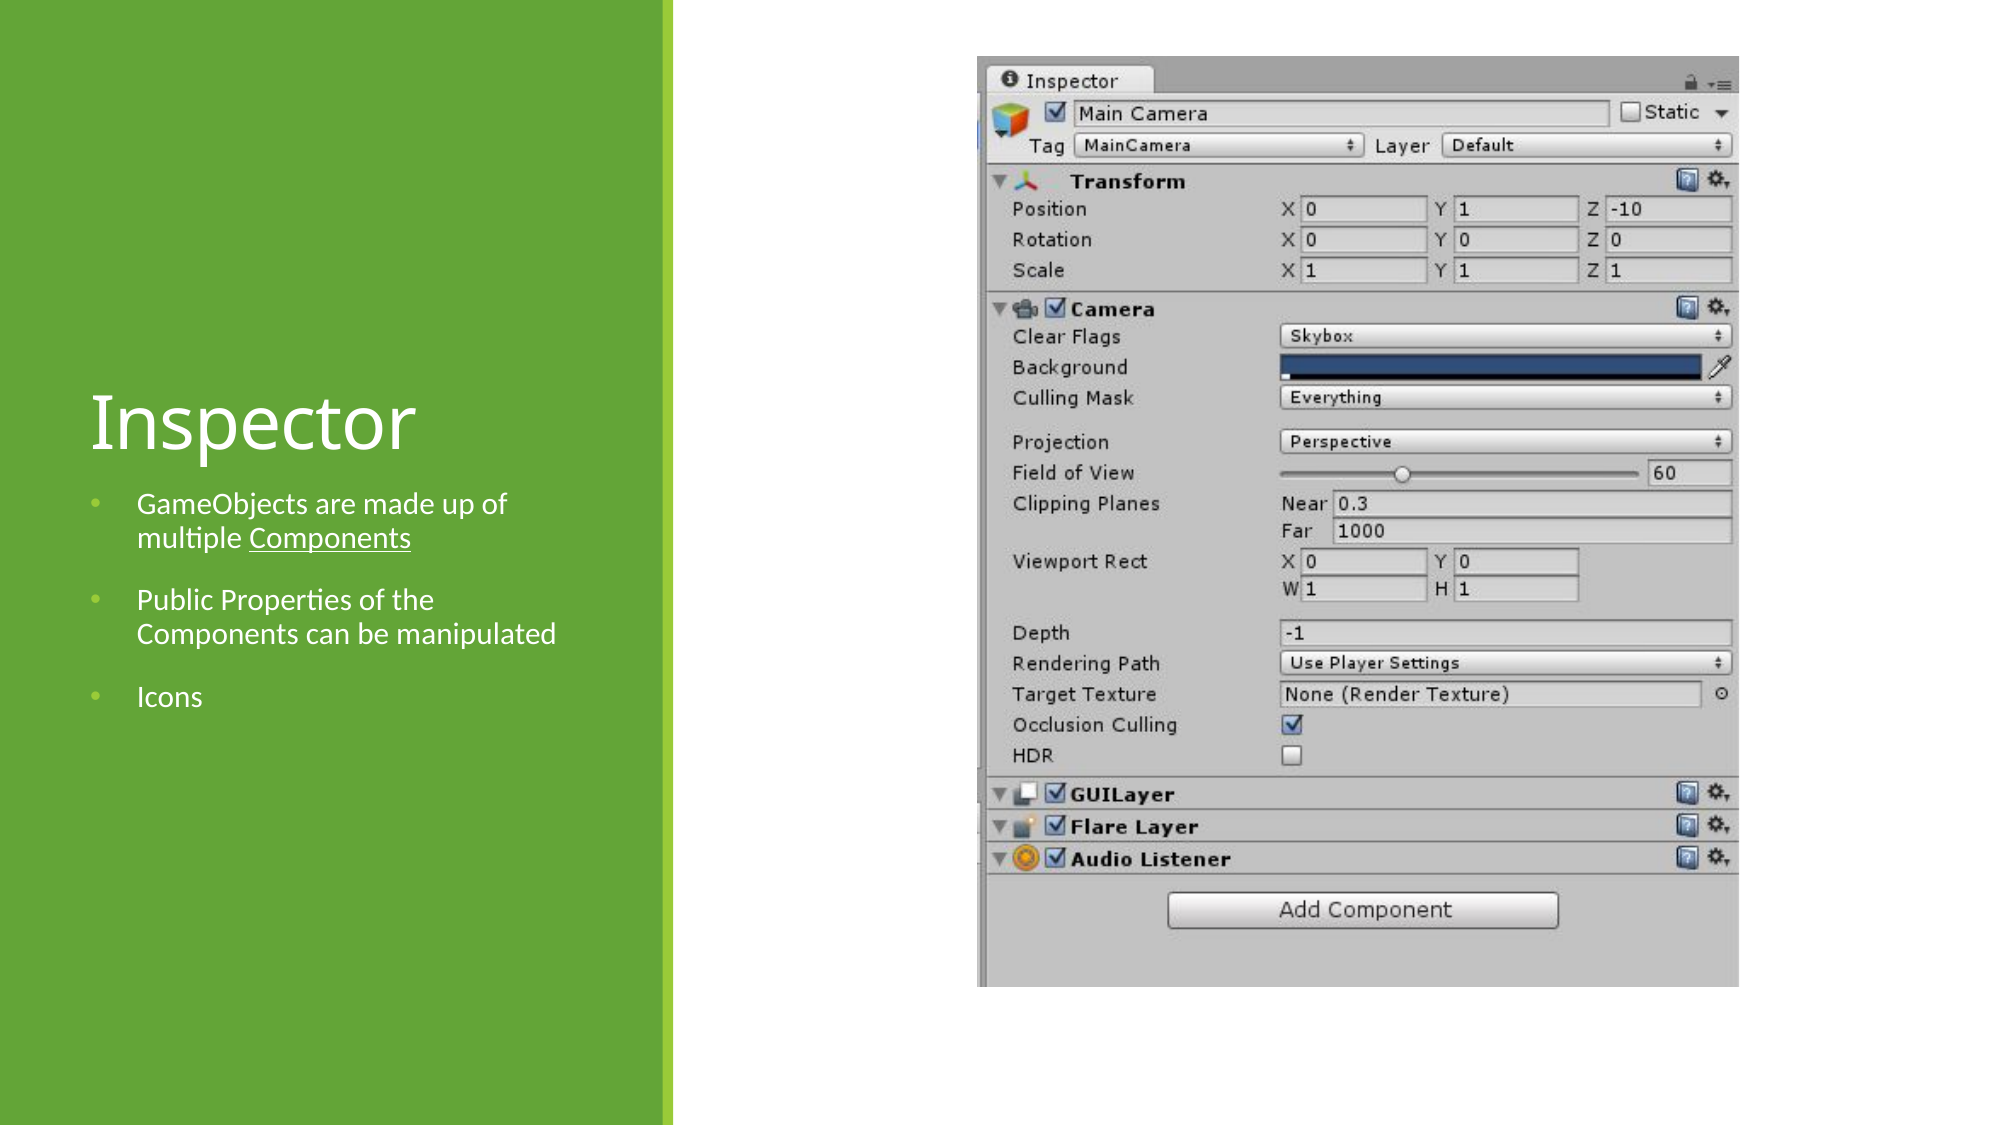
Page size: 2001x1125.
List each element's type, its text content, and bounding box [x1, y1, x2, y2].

list GameObjects are made up of multiple Components Public Properties of the Components can be manipulated Icons [75, 479, 600, 1035]
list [976, 56, 1740, 987]
title Inspector [75, 97, 600, 473]
